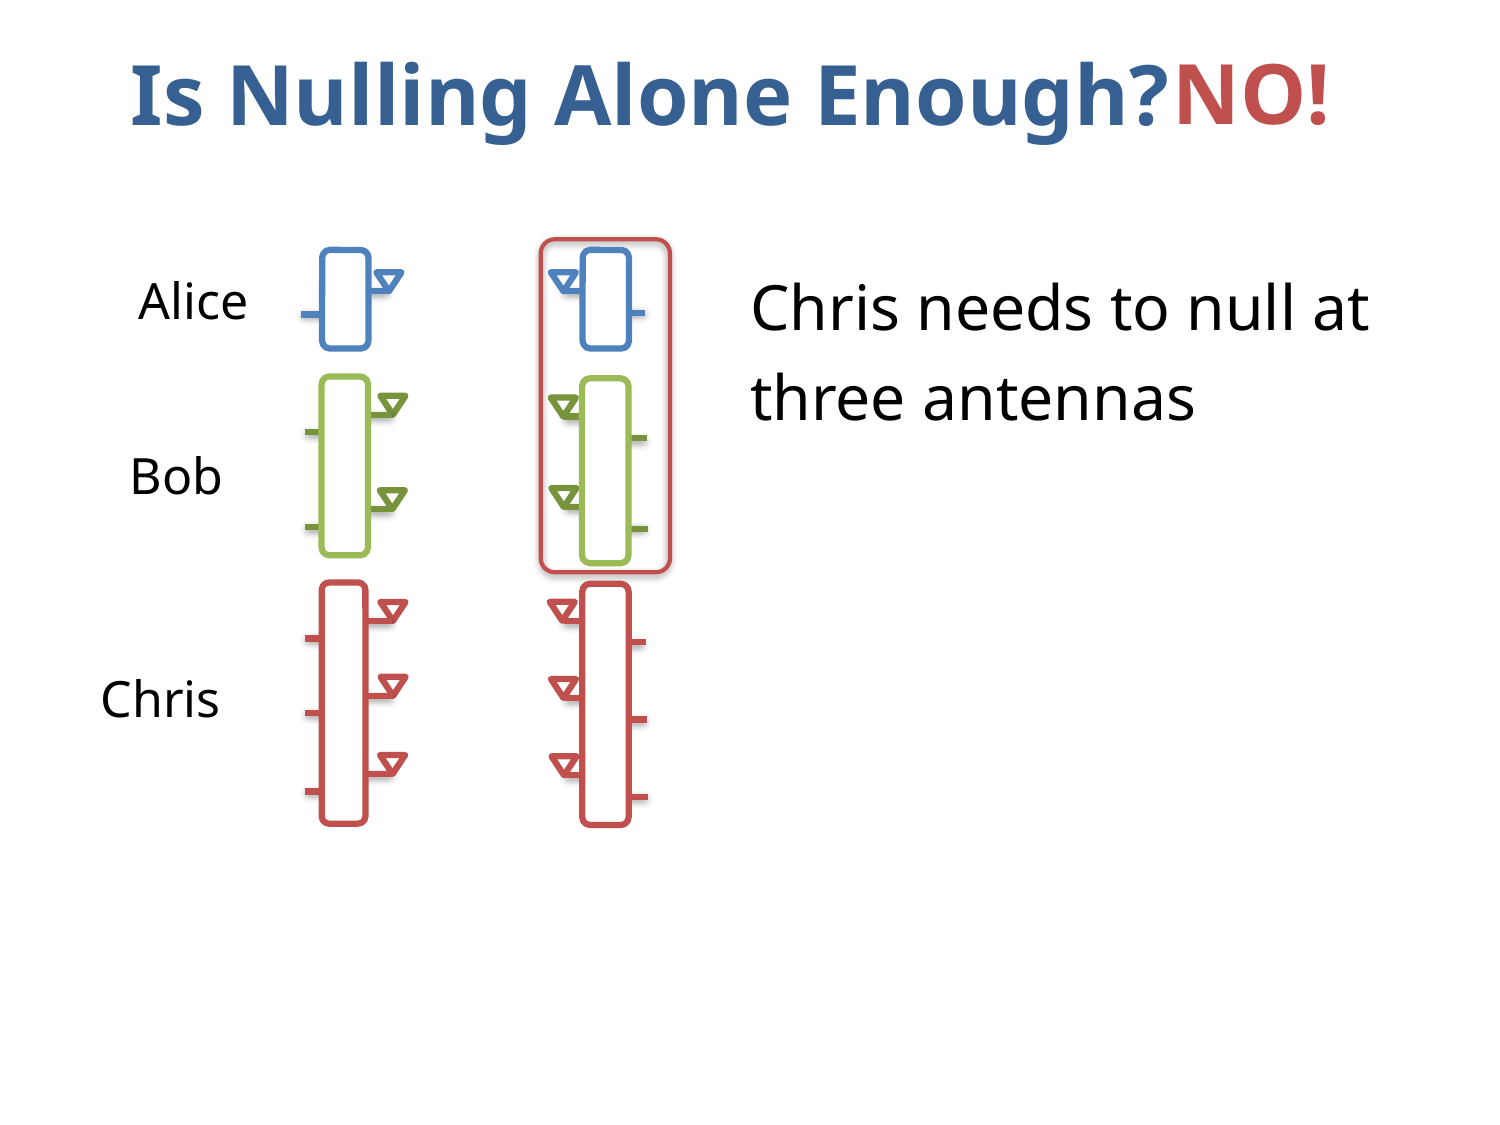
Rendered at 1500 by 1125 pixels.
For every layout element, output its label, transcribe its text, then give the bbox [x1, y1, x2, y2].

text_box Chris needs to null at three antennas [735, 245, 1400, 480]
title Is Nulling Alone Enough? NO!! [3, 0, 1500, 185]
text_box NO! [1157, 33, 1345, 149]
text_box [87, 249, 649, 826]
text_box [541, 238, 671, 574]
